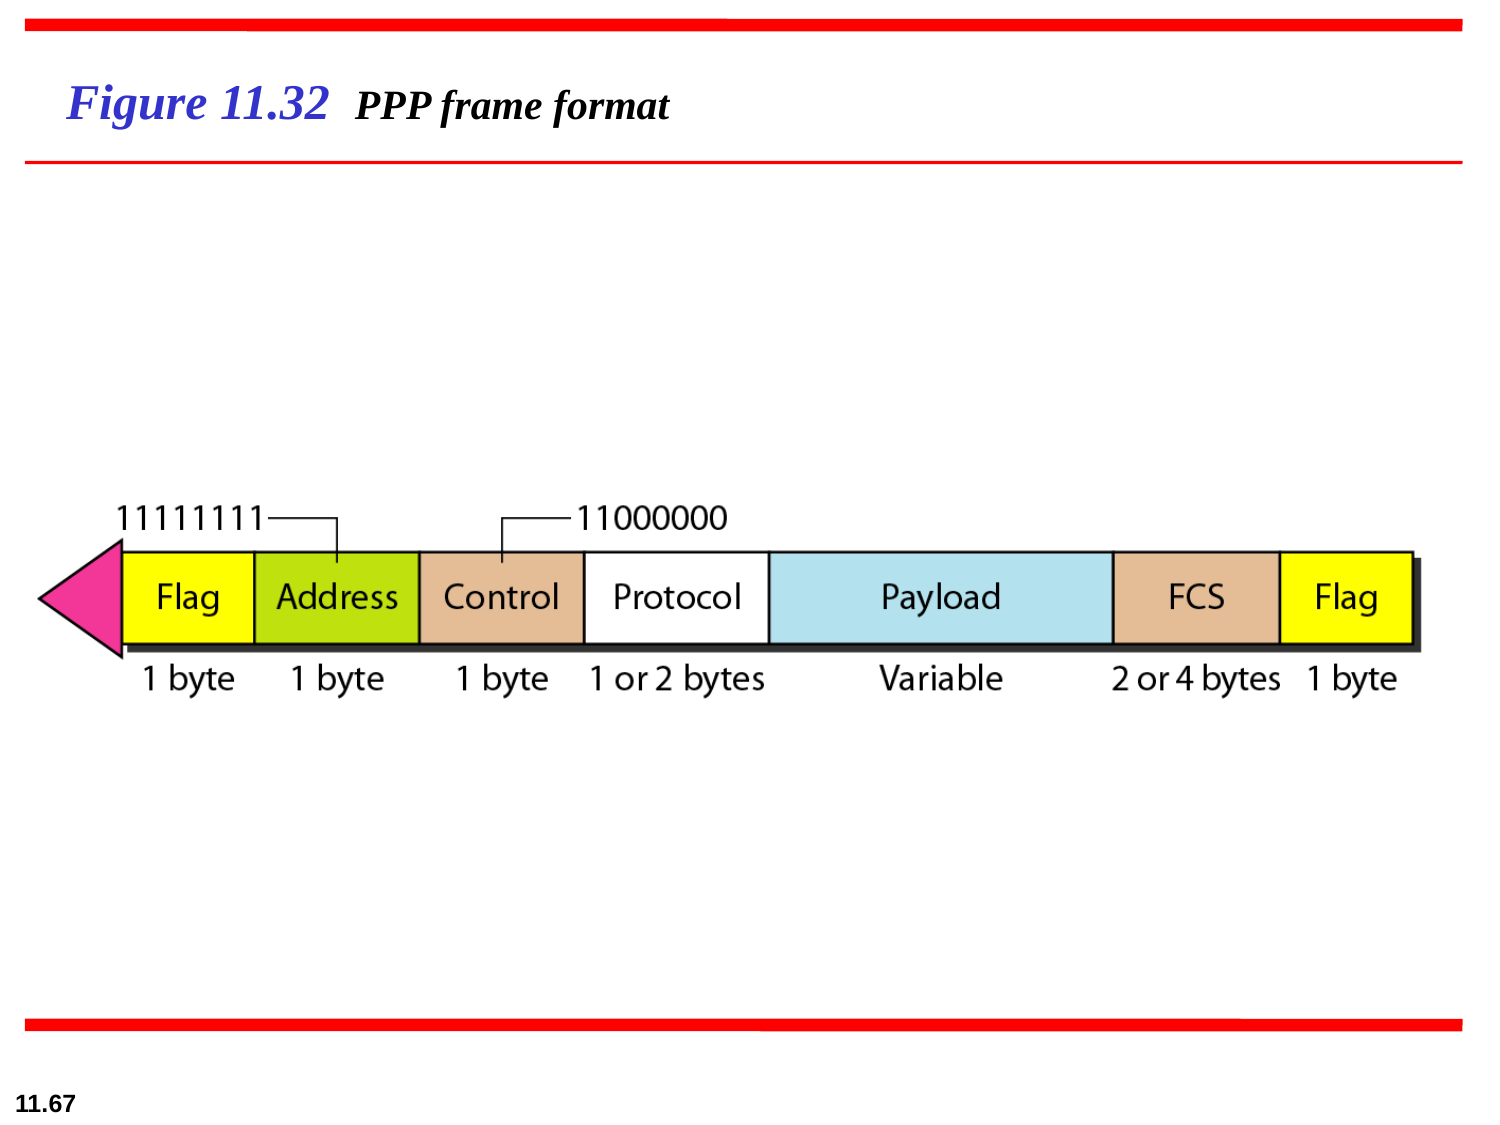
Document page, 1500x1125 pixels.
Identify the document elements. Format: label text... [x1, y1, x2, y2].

picture [37, 498, 1422, 701]
text_box Figure 11.32 PPP frame format [51, 62, 685, 138]
slide_number 11.67 [0, 1049, 313, 1125]
